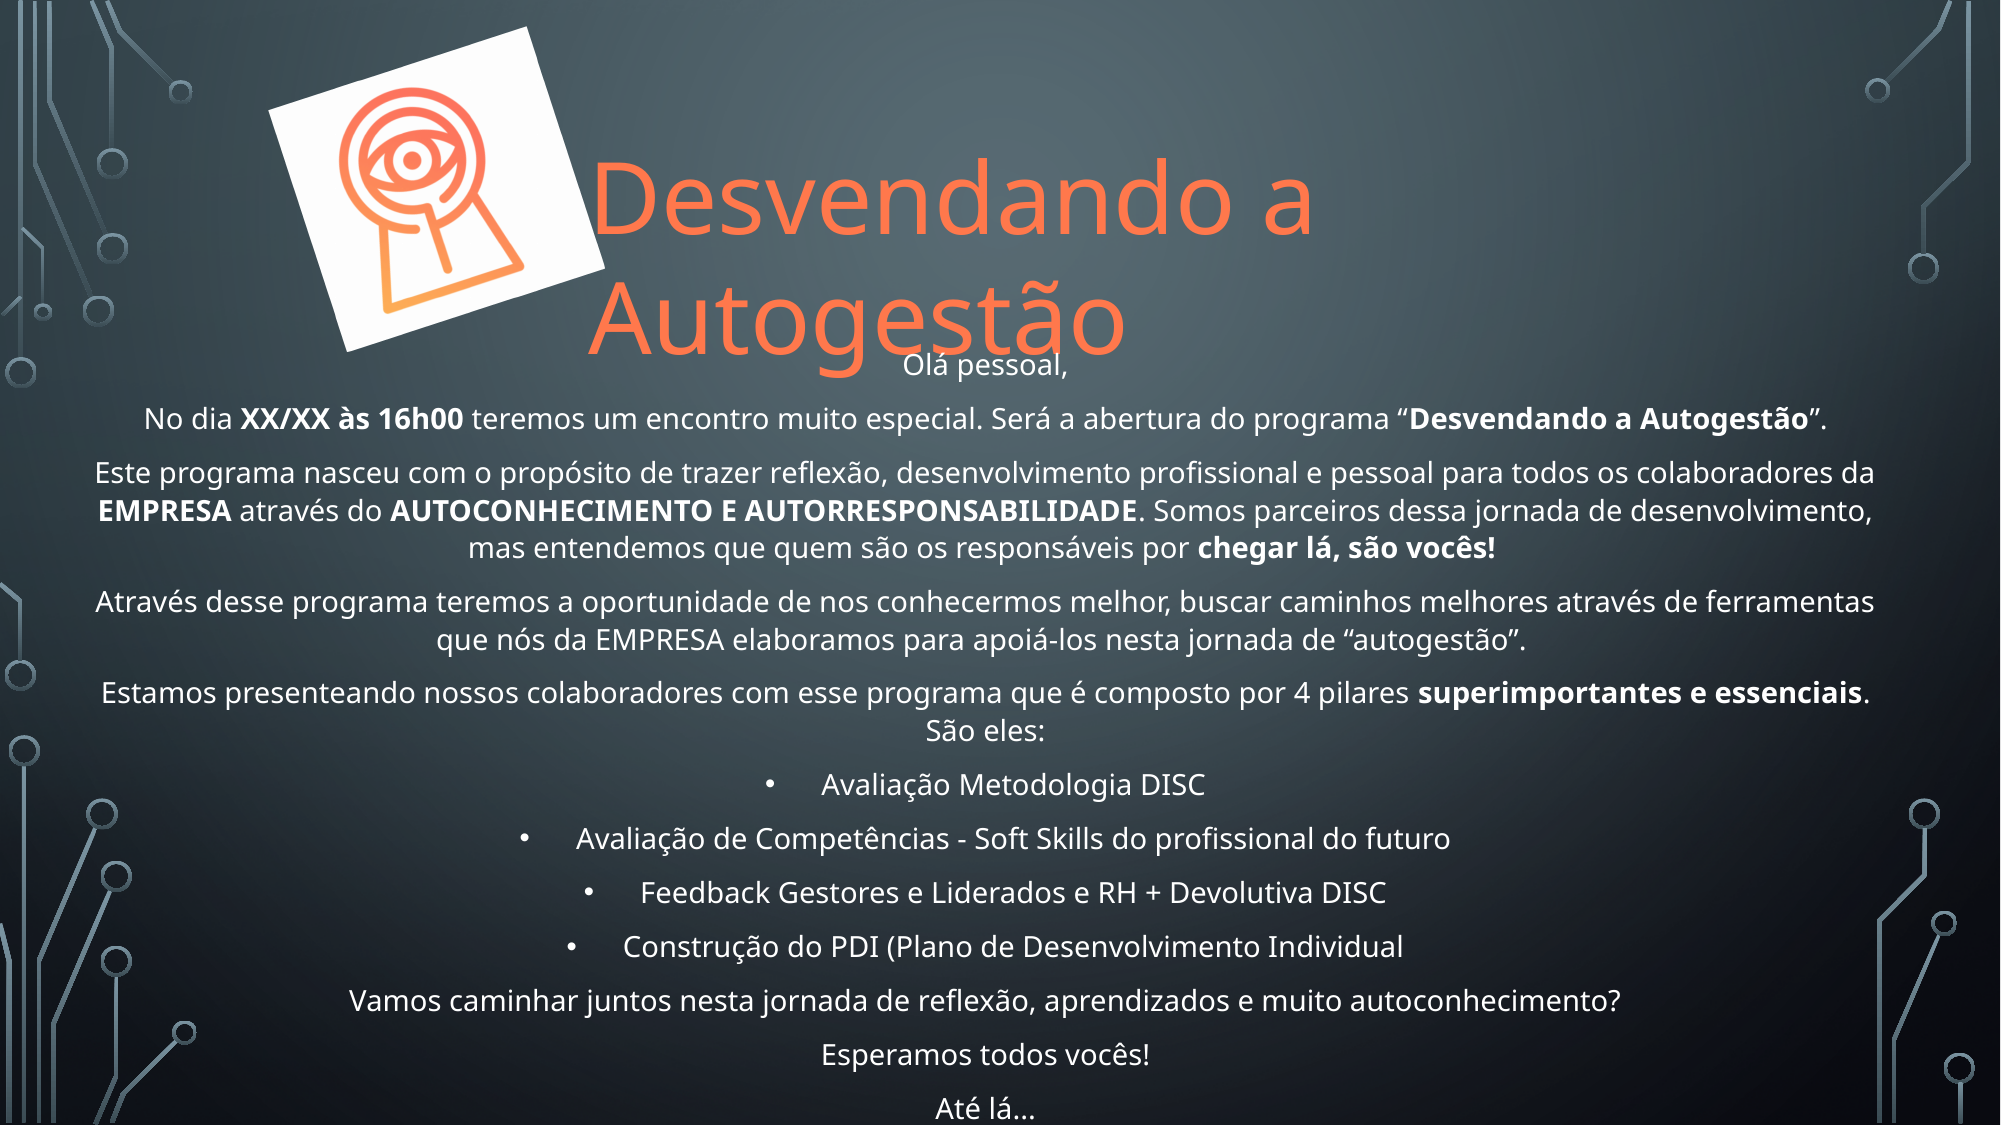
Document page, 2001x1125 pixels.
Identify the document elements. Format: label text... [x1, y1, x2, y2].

text_box Olá pessoal, No dia XX/XX às 16h00 teremos um encontro muito especial. Será a abertura do programa “Desvendando a Autogestão”. Este programa nasceu com o propósito de trazer reflexão, desenvolvimento profissional e pessoal para todos os colaboradores da EMPRESA através do AUTOCONHECIMENTO E AUTORRESPONSABILIDADE. Somos parceiros dessa jornada de desenvolvimento, mas entendemos que quem são os responsáveis por chegar lá, são vocês! Através desse programa teremos a oportunidade de nos conhecermos melhor, buscar caminhos melhores através de ferramentas que nós da EMPRESA elaboramos para apoiá-los nesta jornada de “autogestão”. Estamos presenteando nossos colaboradores com esse programa que é composto por 4 pilares superimportantes e essenciais. São eles: Avaliação Metodologia DISC Avaliação de Competências - Soft Skills do profissional do futuro Feedback Gestores e Liderados e RH + Devolutiva DISC Construção do PDI (Plano de Desenvolvimento Individual Vamos caminhar juntos nesta jornada de reflexão, aprendizados e muito autoconhecimento? Esperamos todos vocês! Até lá... [65, 336, 1906, 1125]
text_box Desvendando a Autogestão [573, 127, 1847, 336]
picture [269, 27, 573, 336]
